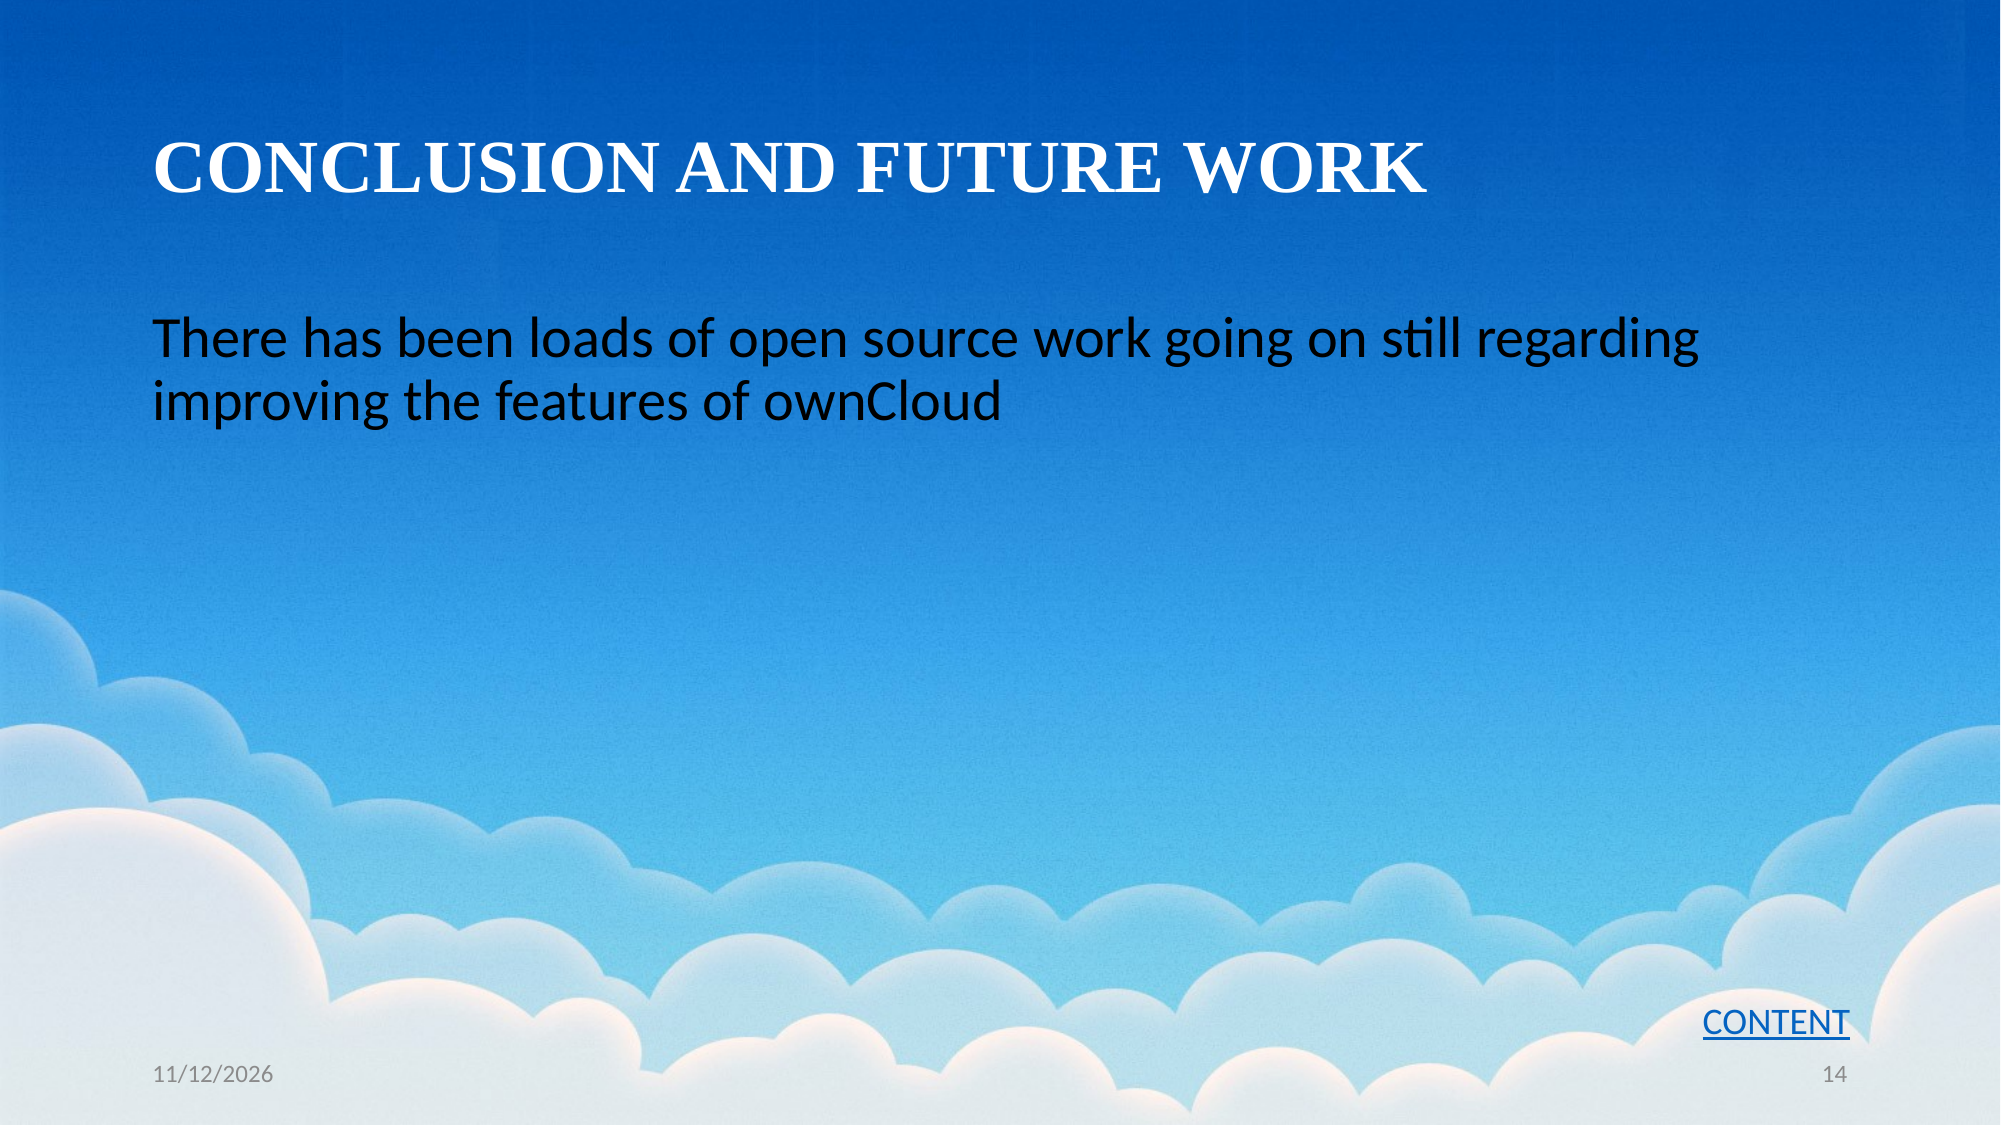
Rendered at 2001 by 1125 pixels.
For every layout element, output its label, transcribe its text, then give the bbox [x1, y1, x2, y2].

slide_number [137, 1042, 588, 1103]
slide_number 14 [1412, 1042, 1863, 1103]
list There has been loads of open source work going on still regarding improving the features of ownCloud [137, 299, 1863, 1014]
text_box CONTENT [1687, 989, 1940, 1050]
picture [0, 0, 2001, 1125]
title CONCLUSION AND FUTURE WORK [137, 59, 1863, 278]
